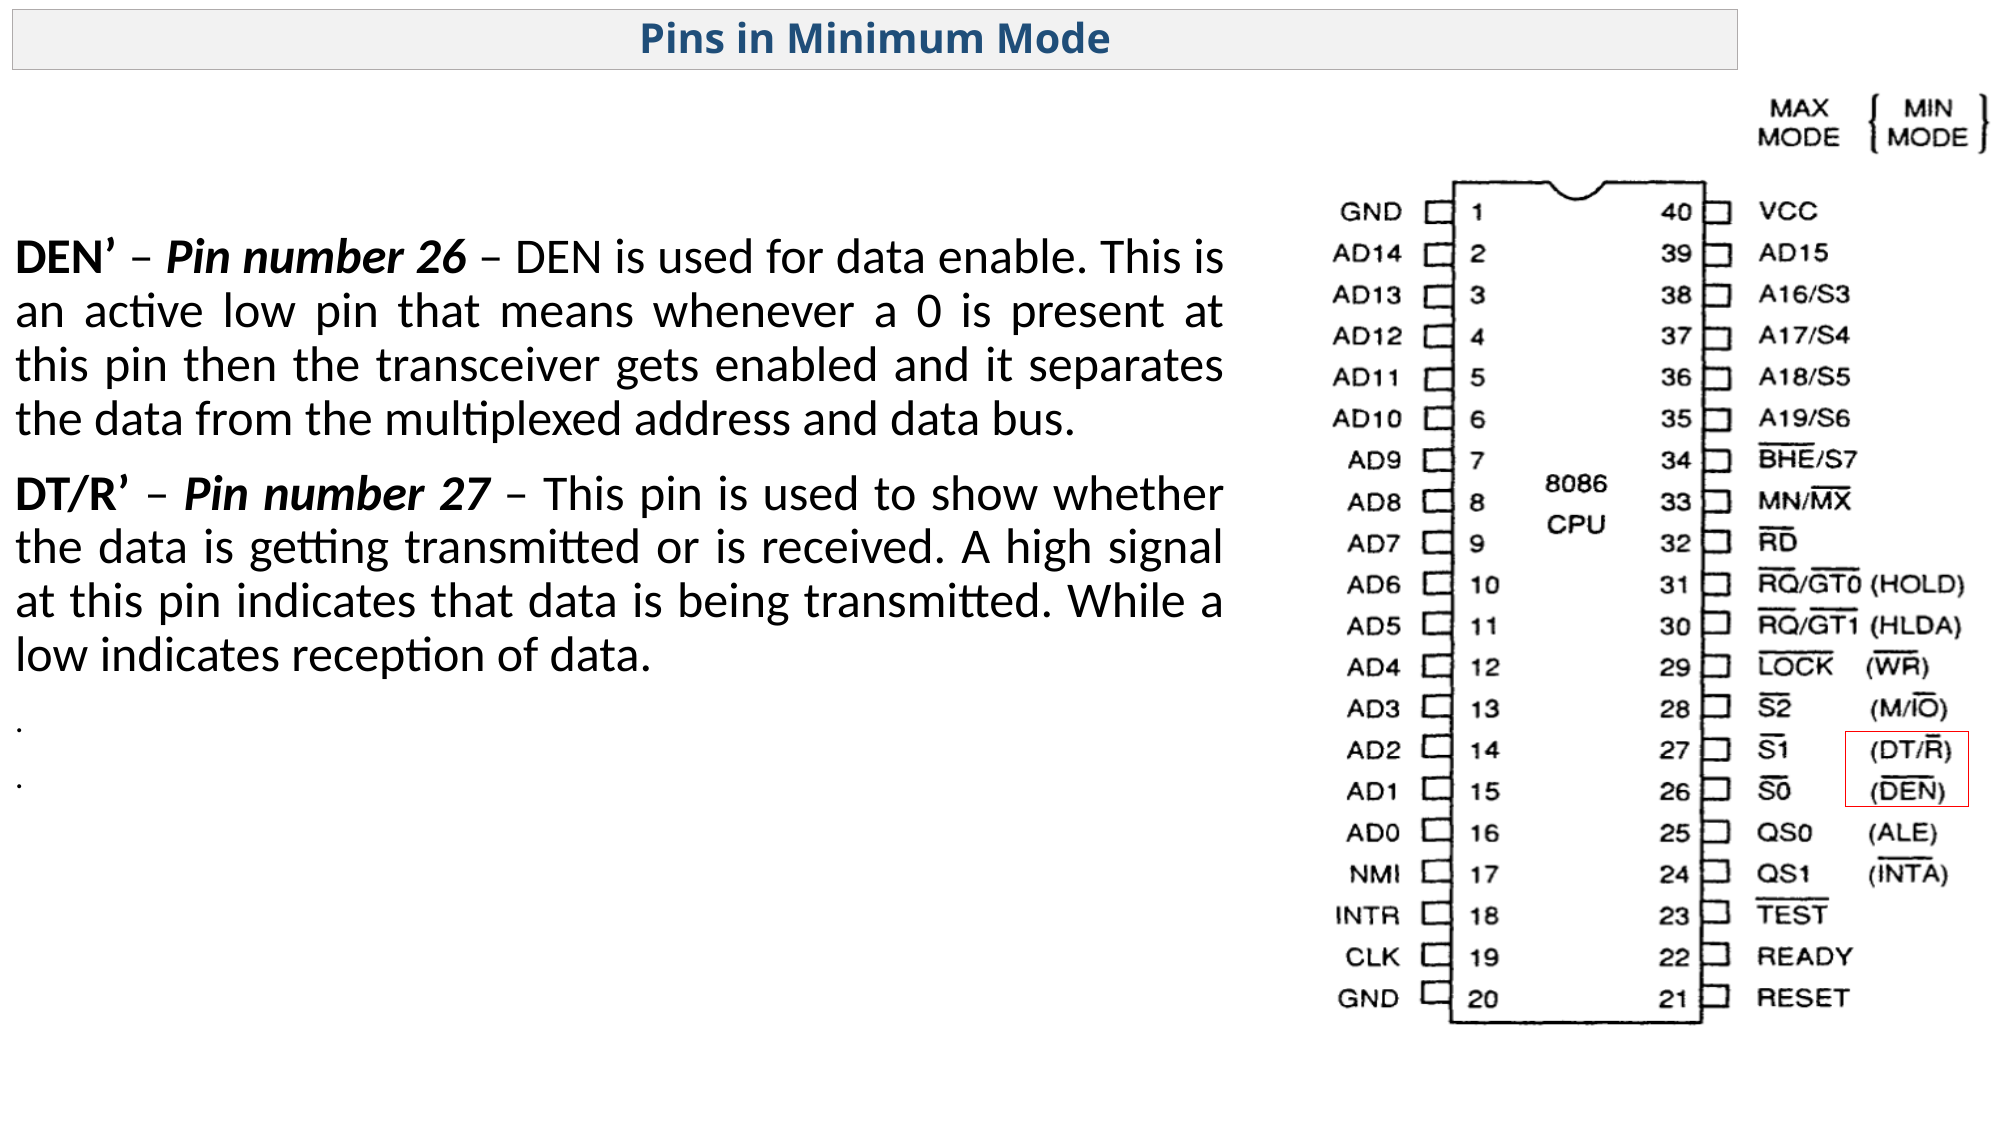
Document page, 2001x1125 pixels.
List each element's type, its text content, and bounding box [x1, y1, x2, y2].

text_box Pins in Minimum Mode [12, 9, 1738, 70]
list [1239, 77, 2000, 1030]
list DEN’ – Pin number 26 – DEN is used for data enable. This is an active low pin that means whenever a 0 is present at this pin then the transceiver gets enabled and it separates the data from the multiplexed address and data bus. DT/R’ – Pin number 27 – This pin is used to show whether the data is getting transmitted or is received. A high signal at this pin indicates that data is being transmitted. While a low indicates reception of data. . . [0, 222, 1239, 963]
